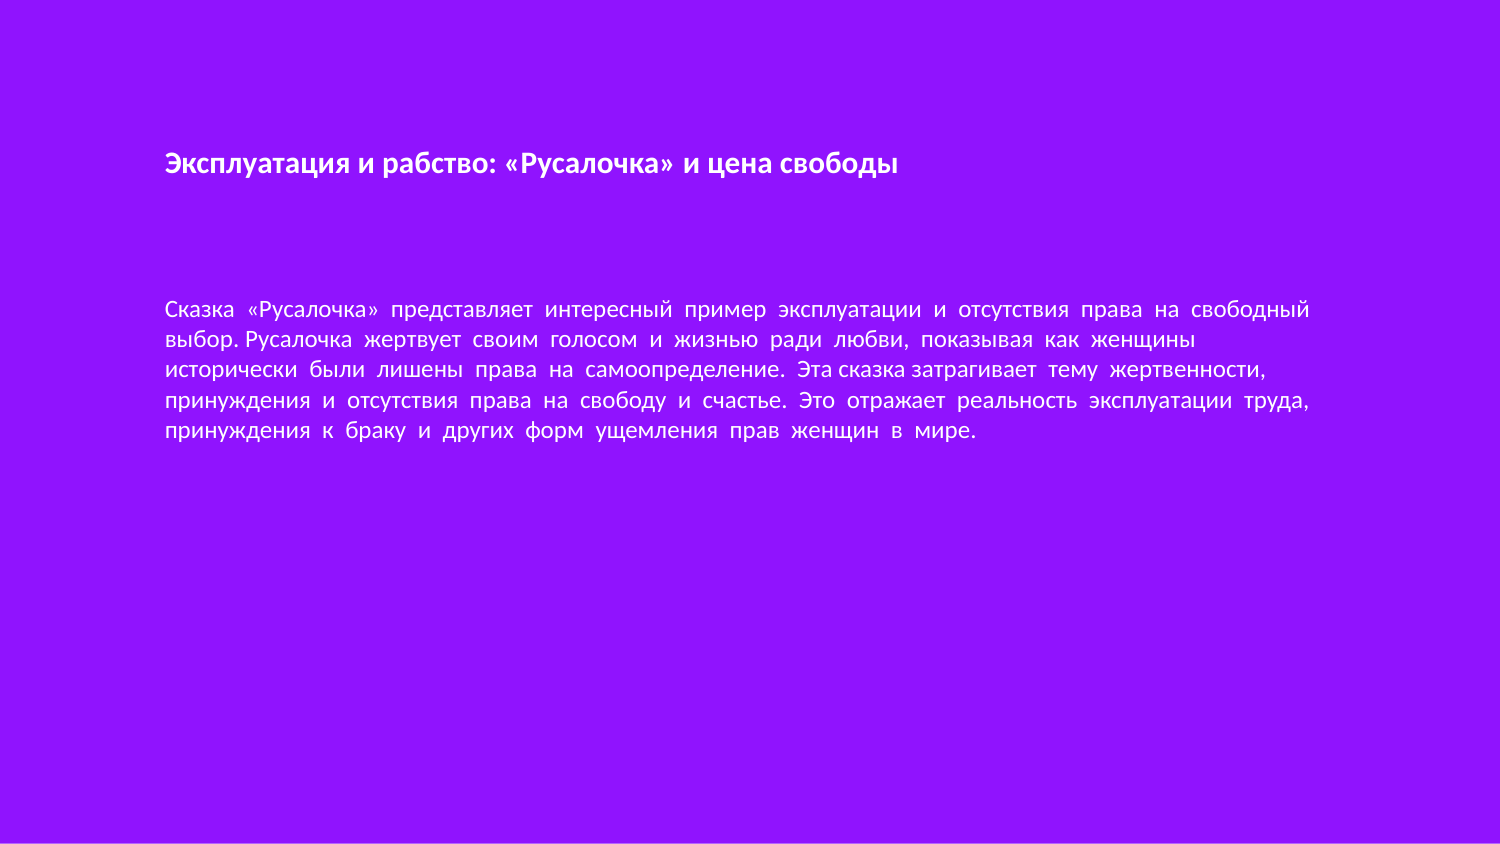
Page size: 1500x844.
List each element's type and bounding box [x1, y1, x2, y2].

text_box [0, 0, 1500, 844]
